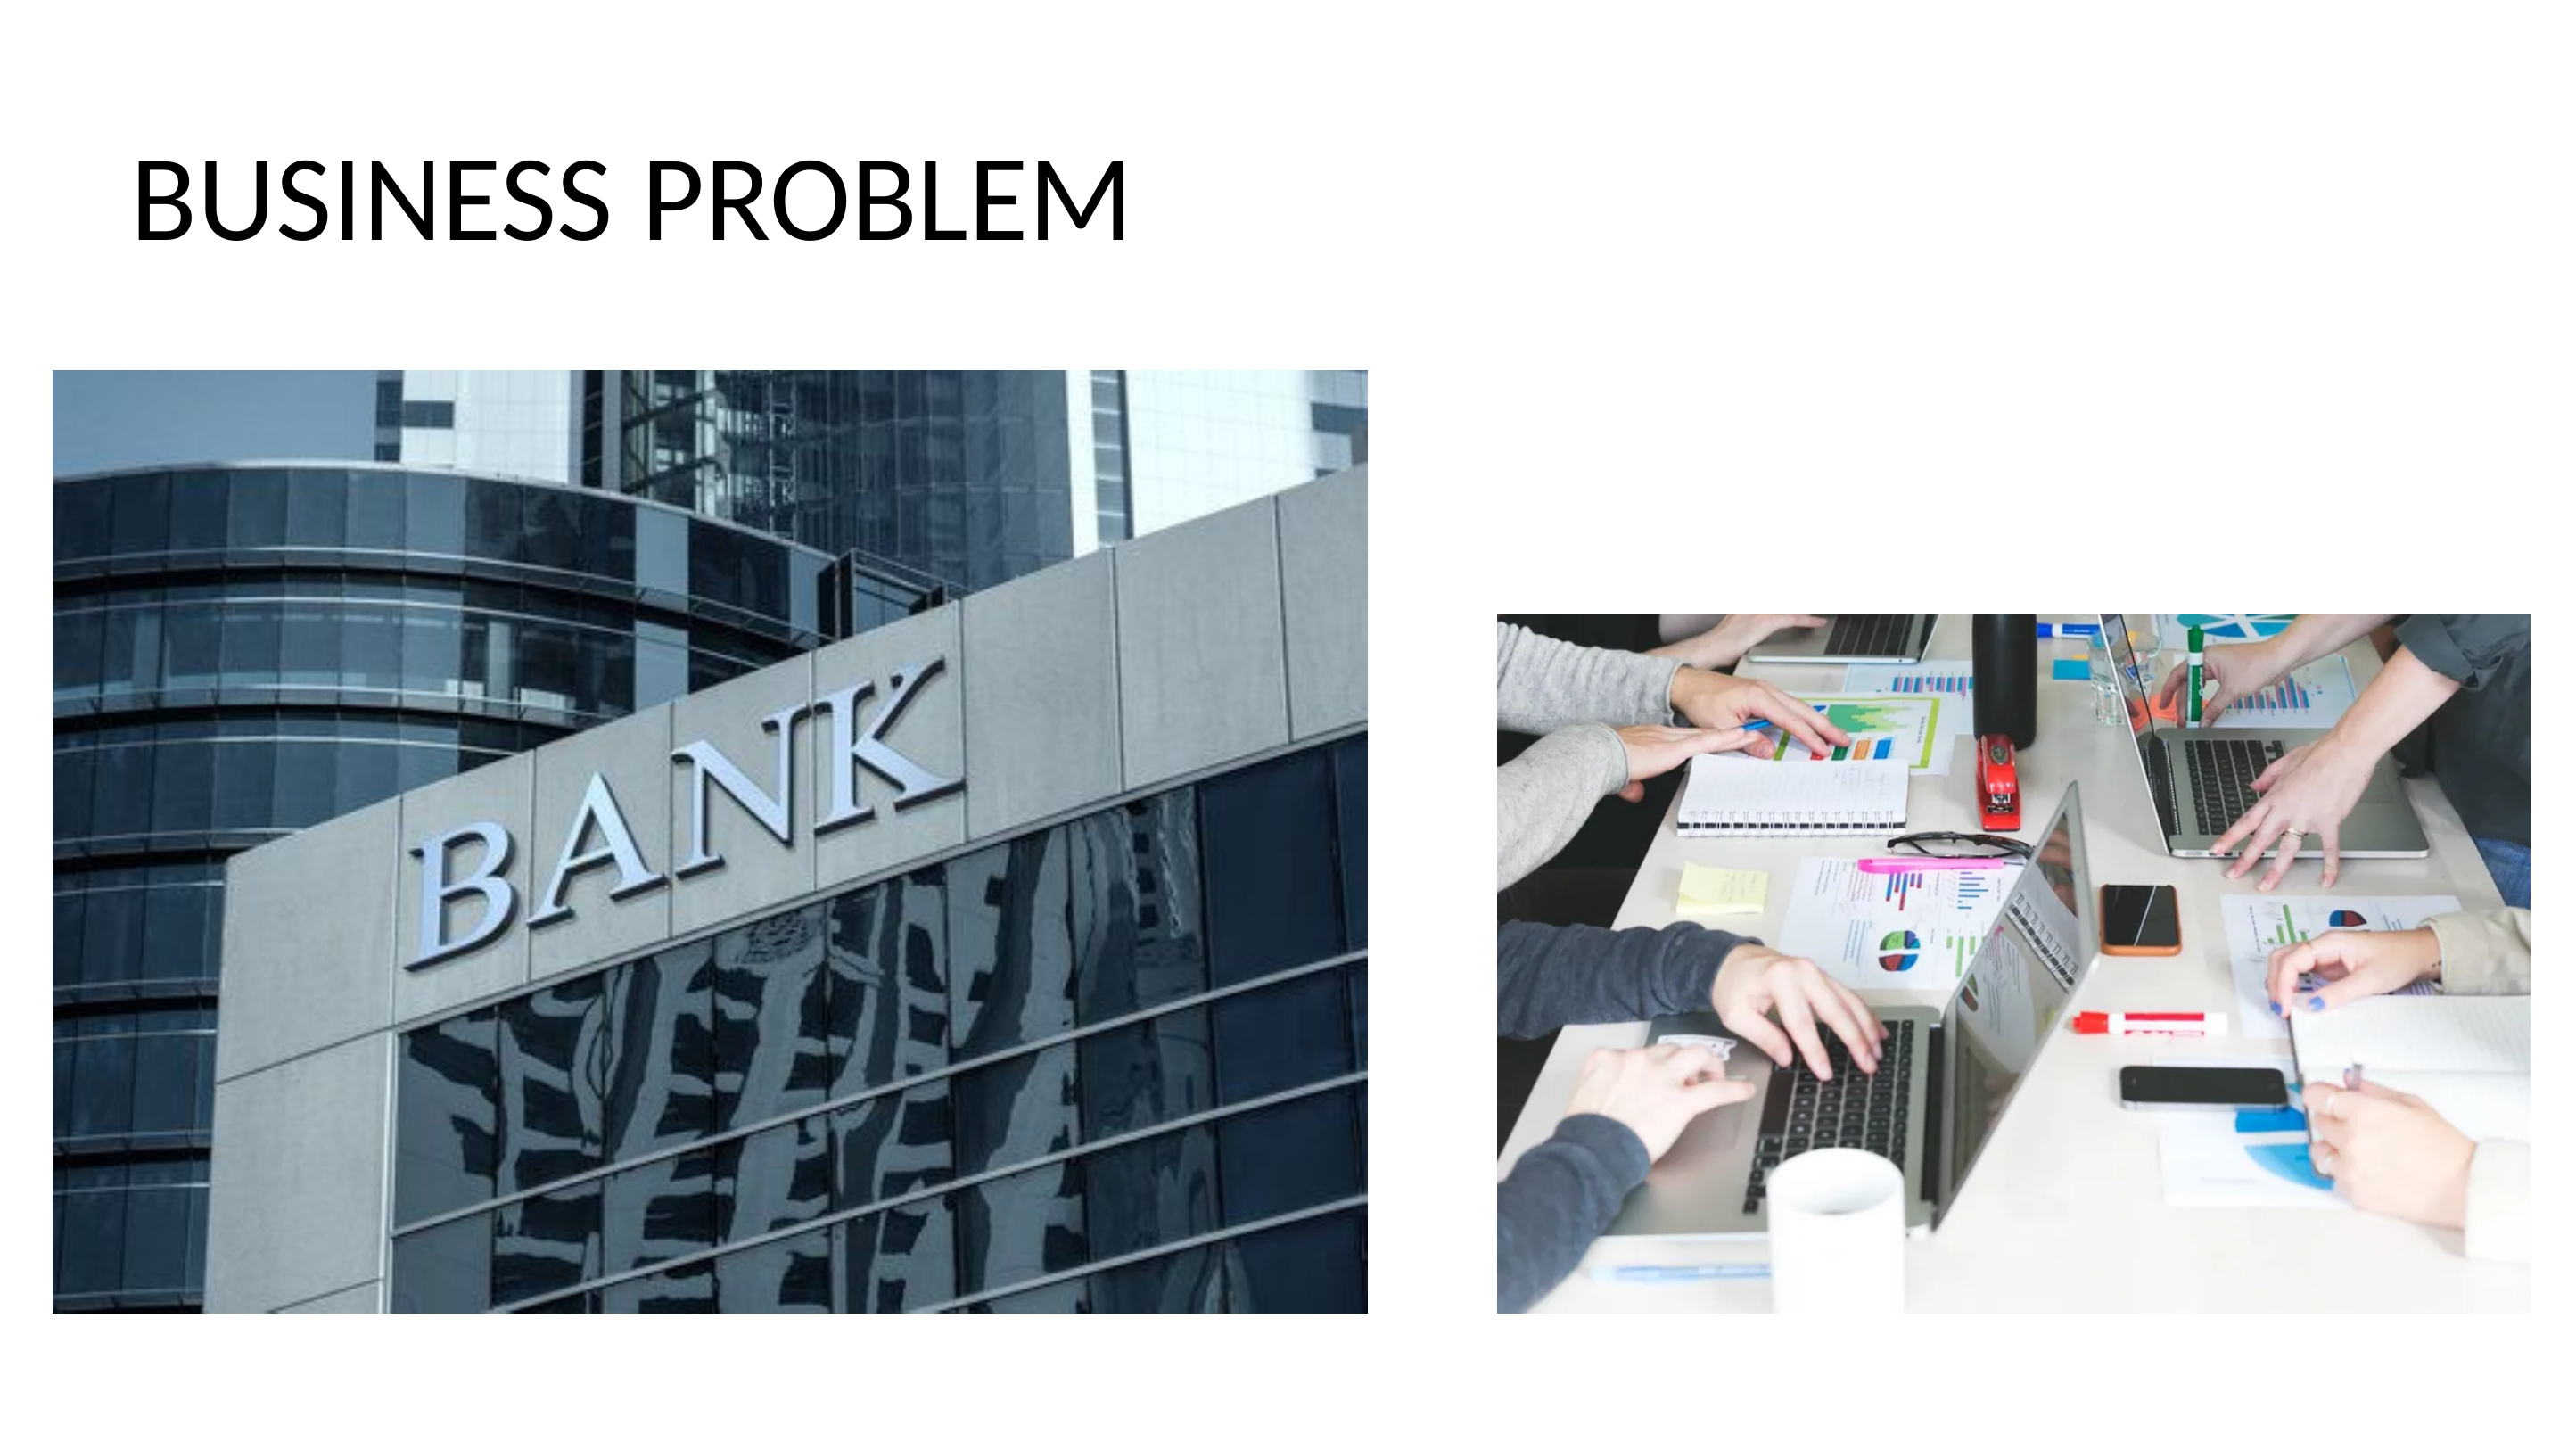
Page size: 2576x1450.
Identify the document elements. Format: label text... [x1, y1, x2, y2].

title BUSINESS CASE [117, 136, 2487, 293]
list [53, 370, 1368, 1314]
picture [1497, 614, 2531, 1314]
text_box BUSINESS PROBLEM [117, 111, 2415, 272]
